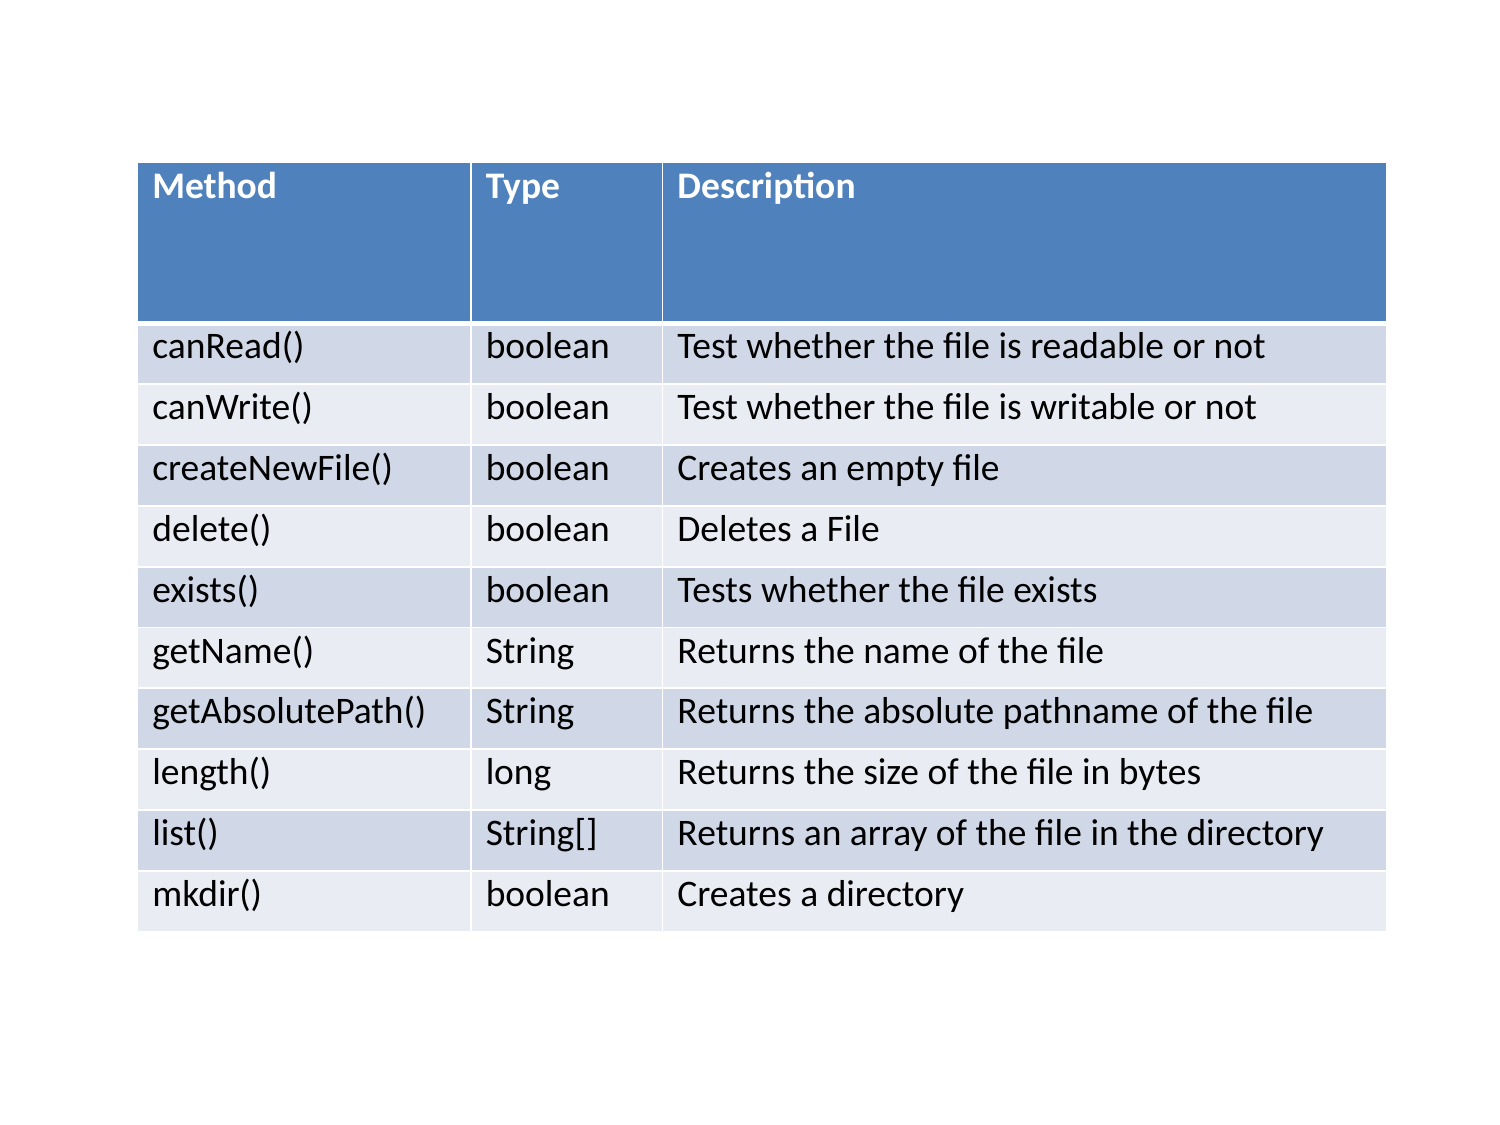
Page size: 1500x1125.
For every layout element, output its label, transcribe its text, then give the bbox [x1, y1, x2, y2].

table_cell Test whether the file is readable or not [663, 326, 1386, 383]
table_cell boolean [472, 568, 662, 627]
table_cell long [472, 750, 662, 809]
table_cell createNewFile() [138, 446, 470, 505]
table_cell boolean [472, 446, 662, 505]
table_cell Creates an empty file [663, 446, 1386, 505]
table_cell length() [138, 750, 470, 809]
table_cell getAbsolutePath() [138, 689, 470, 748]
table_cell canWrite() [138, 385, 470, 444]
table_cell String[] [472, 811, 662, 870]
table_header Type [472, 163, 662, 321]
table_cell Tests whether the file exists [663, 568, 1386, 627]
table_cell getName() [138, 628, 470, 687]
table_cell mkdir() [138, 872, 470, 931]
table_cell Returns the size of the file in bytes [663, 750, 1386, 809]
table_cell boolean [472, 872, 662, 931]
table_cell canRead() [138, 326, 470, 383]
table_cell list() [138, 811, 470, 870]
table_cell Returns an array of the file in the directory [663, 811, 1386, 870]
table_header Description [663, 163, 1386, 321]
table_cell boolean [472, 326, 662, 383]
table_cell delete() [138, 507, 470, 566]
table_cell Returns the absolute pathname of the file [663, 689, 1386, 748]
table_cell exists() [138, 568, 470, 627]
table_cell Deletes a File [663, 507, 1386, 566]
table_cell Creates a directory [663, 872, 1386, 931]
table_cell boolean [472, 385, 662, 444]
table_cell String [472, 628, 662, 687]
table_cell Returns the name of the file [663, 628, 1386, 687]
table_cell String [472, 689, 662, 748]
table_header Method [138, 163, 470, 321]
table_cell Test whether the file is writable or not [663, 385, 1386, 444]
table_cell boolean [472, 507, 662, 566]
